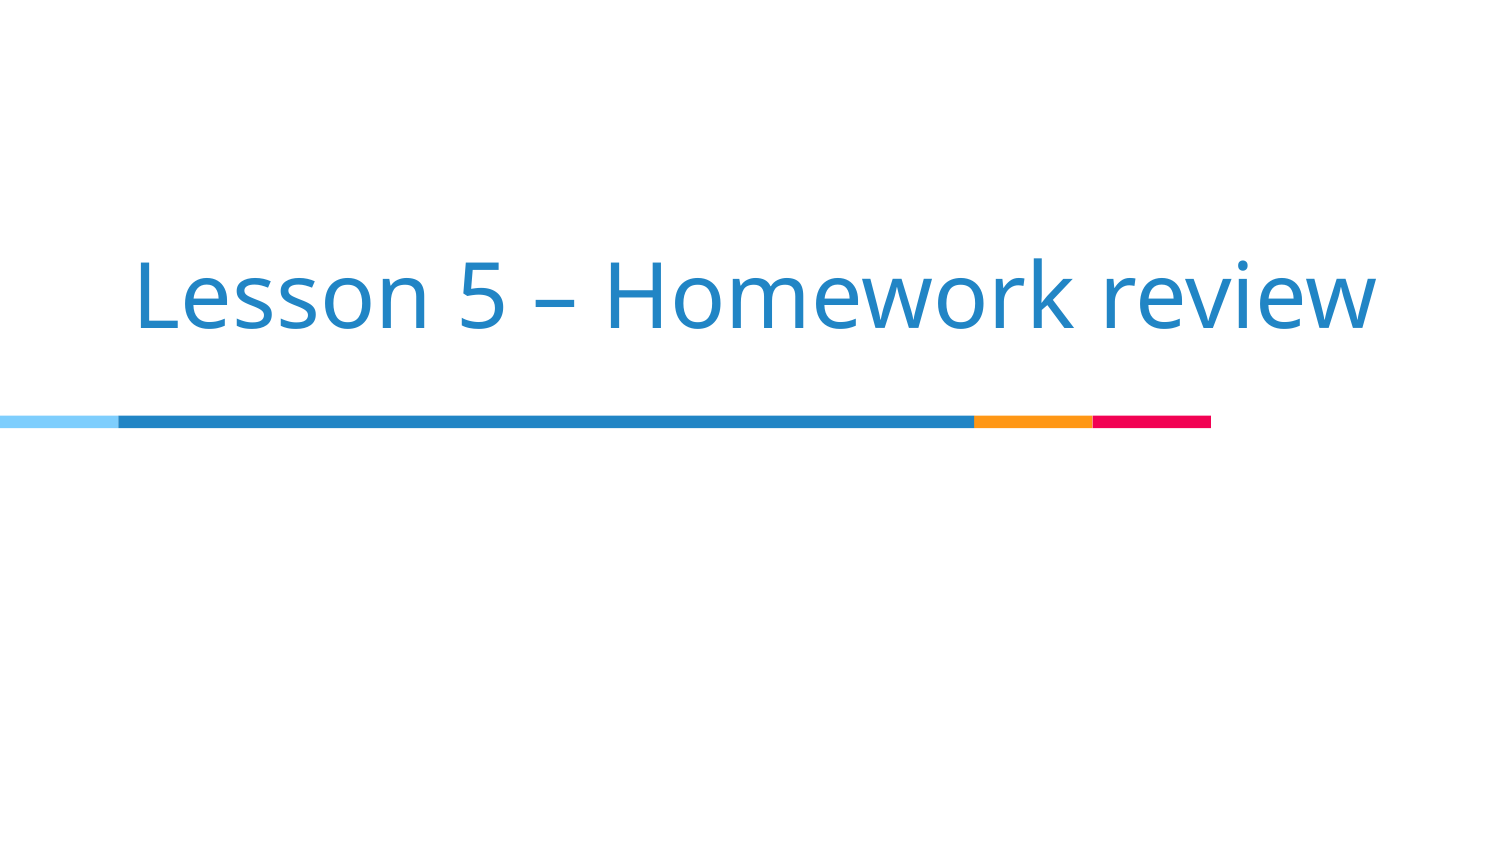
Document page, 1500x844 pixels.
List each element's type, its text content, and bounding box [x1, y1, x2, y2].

title Lesson 5 – Homework review [117, 222, 1429, 413]
